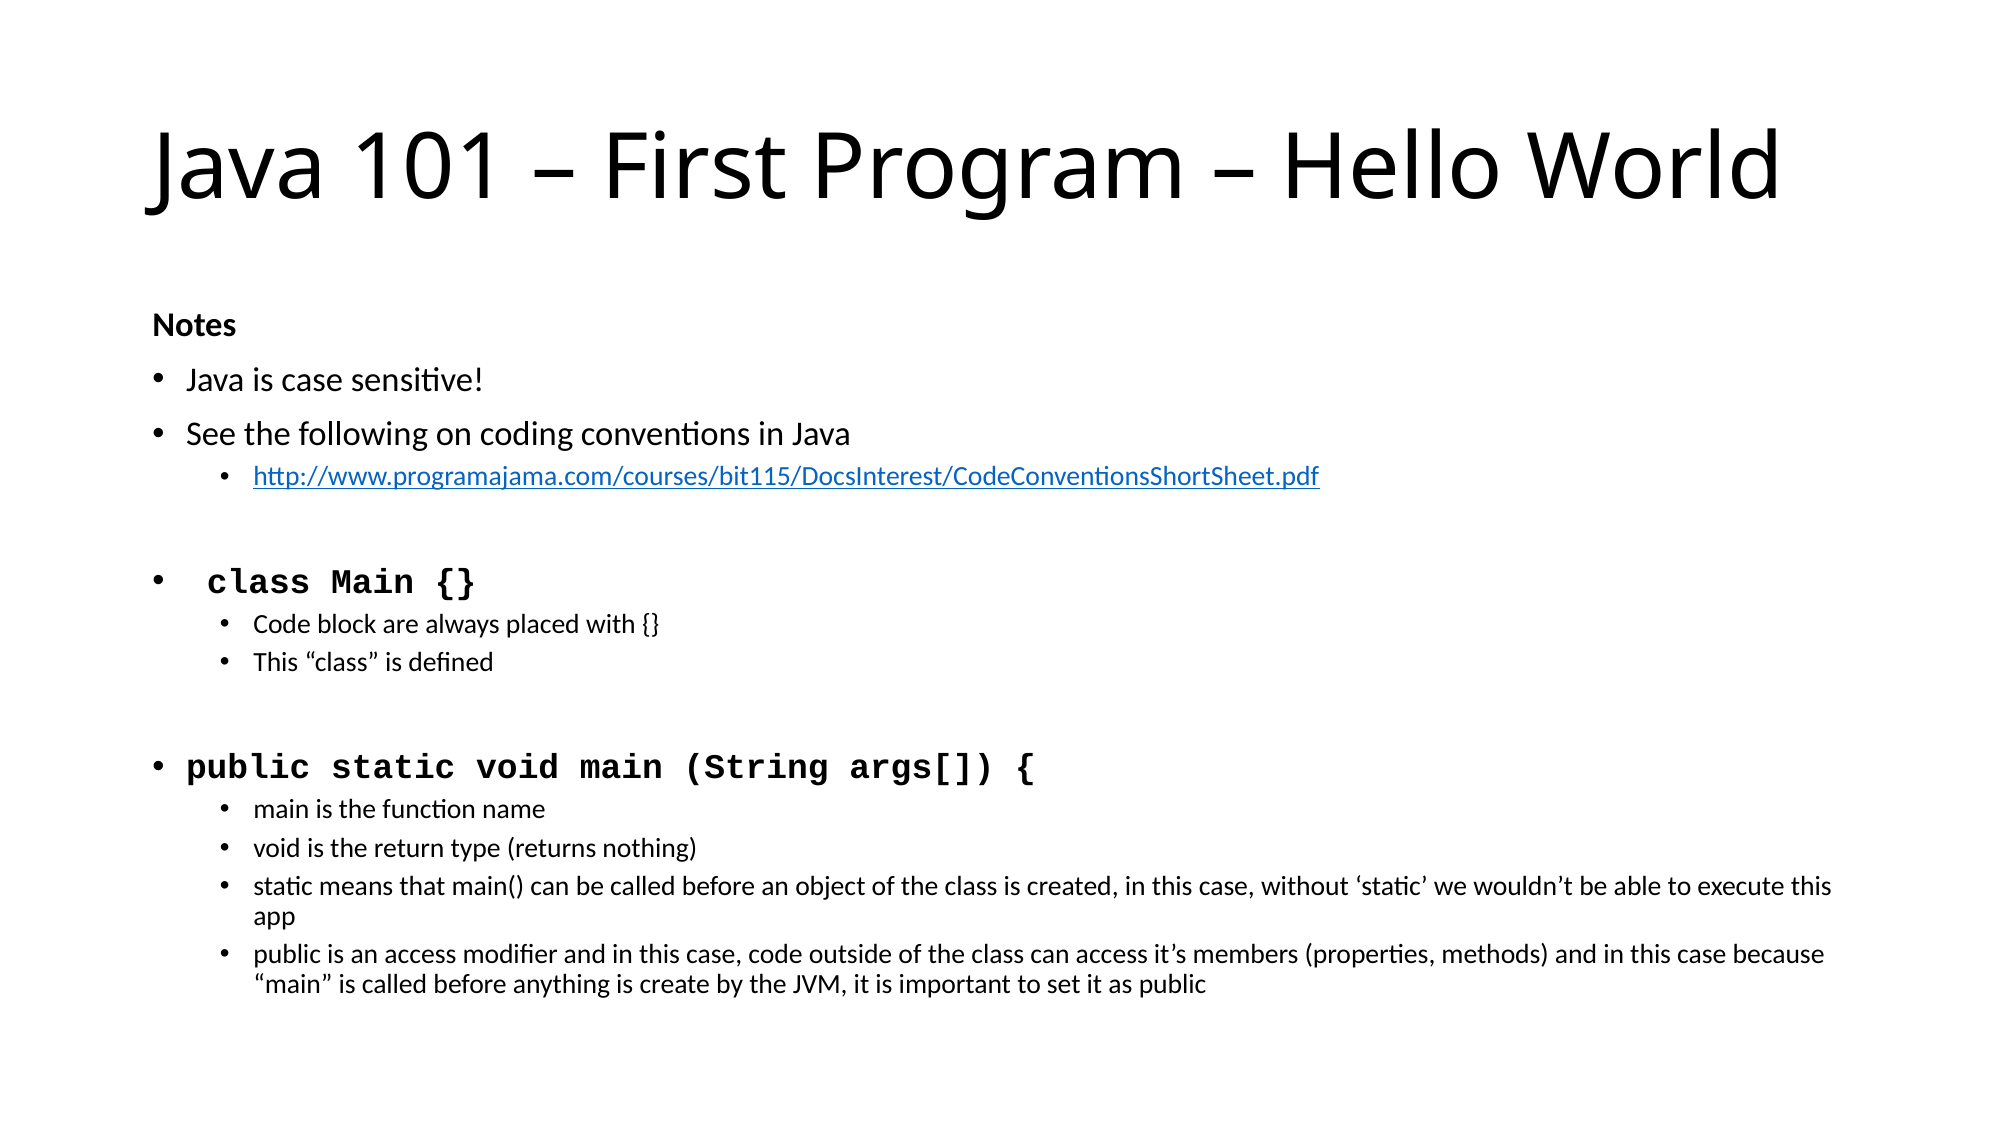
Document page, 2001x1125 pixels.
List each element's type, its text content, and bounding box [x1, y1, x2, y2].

title Java 101 – First Program – Hello World [137, 59, 1863, 278]
list Notes Java is case sensitive! See the following on coding conventions in Java http://www.programajama.com/courses/bit115/DocsInterest/CodeConventionsShortSheet.pdf class Main {} Code block are always placed with {} This “class” is defined public static void main (String args[]) { main is the function name void is the return type (returns nothing) static means that main() can be called before an object of the class is created, in this case, without ‘static’ we wouldn’t be able to execute this app public is an access modifier and in this case, code outside of the class can access it’s members (properties, methods) and in this case because “main” is called before anything is create by the JVM, it is important to set it as public [137, 299, 1863, 1014]
